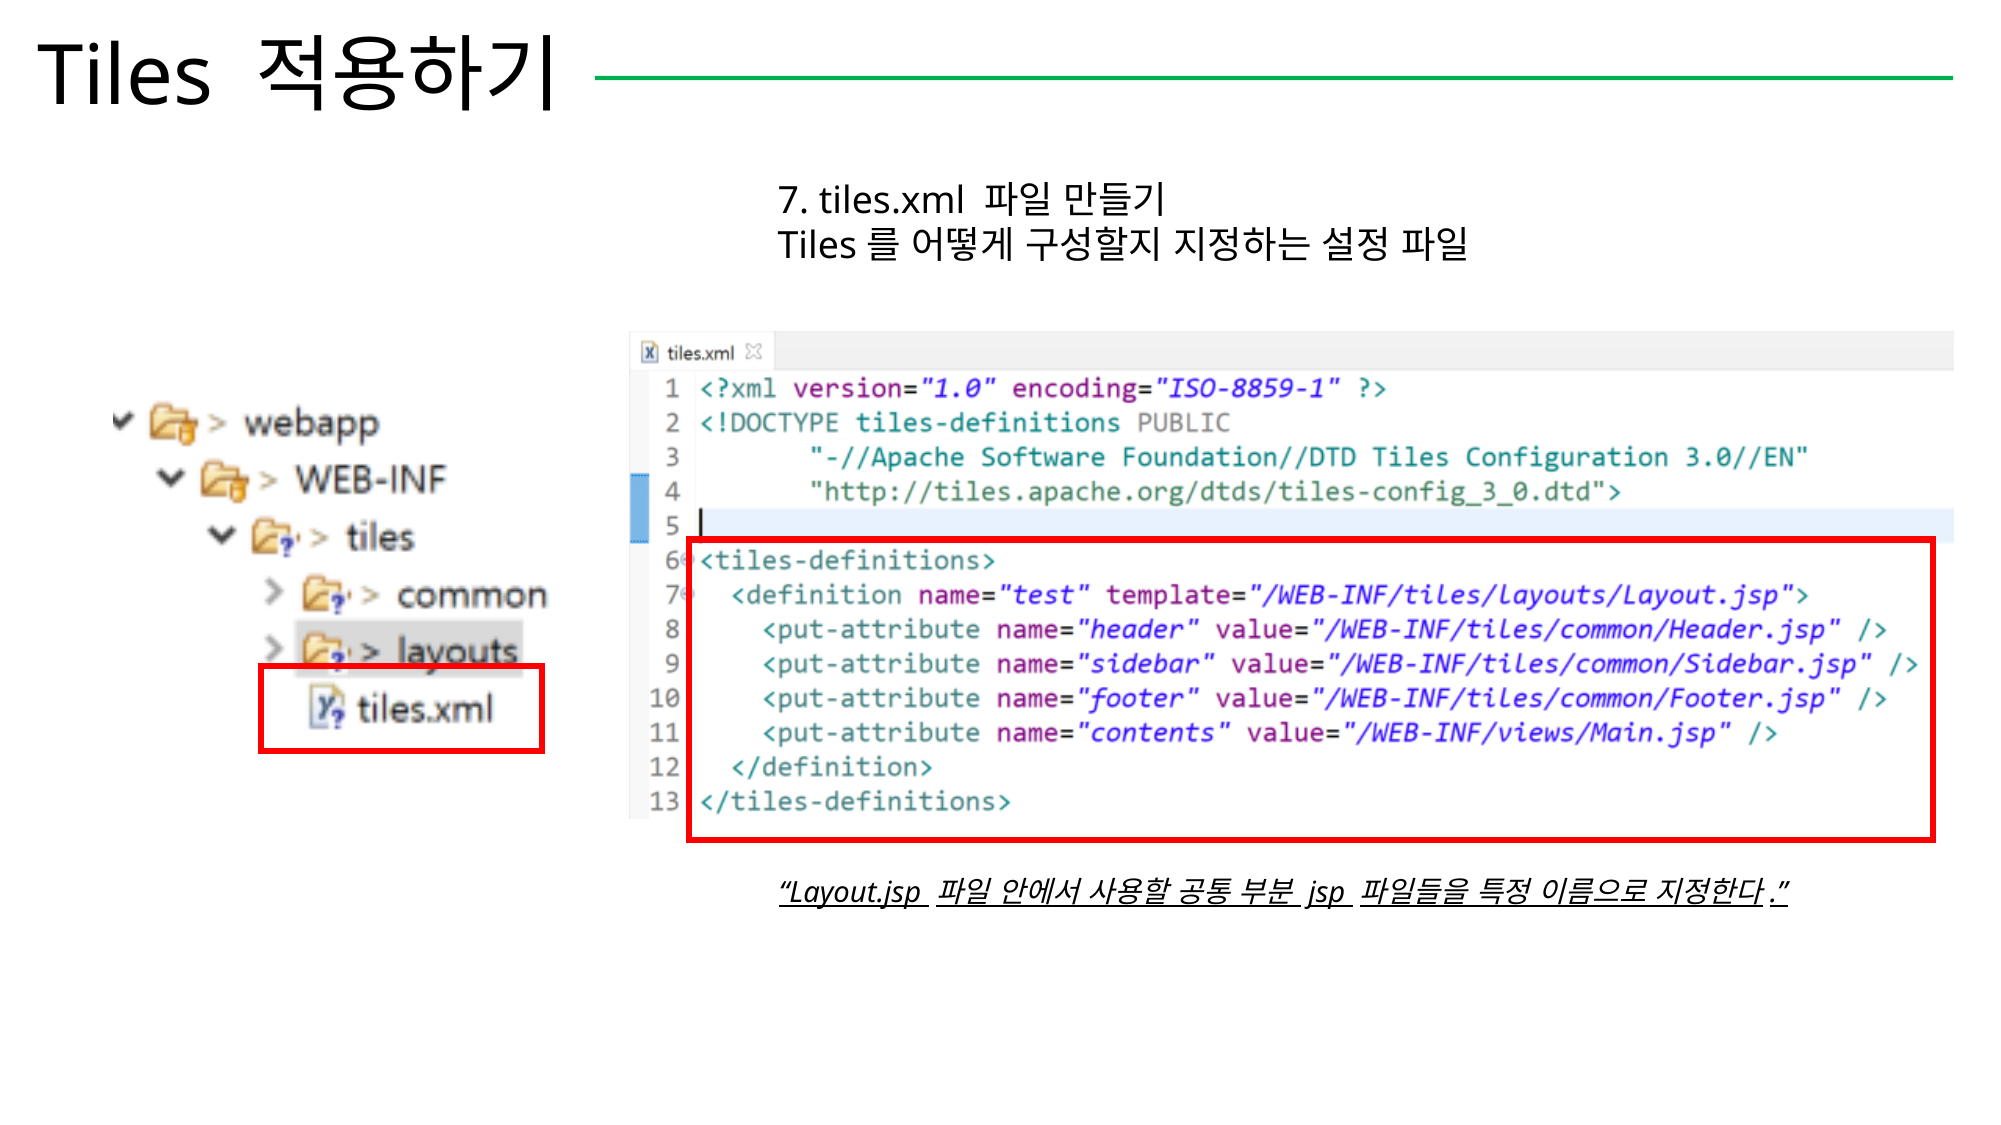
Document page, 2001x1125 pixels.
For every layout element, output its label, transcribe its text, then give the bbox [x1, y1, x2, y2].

text_box “Layout.jsp 파일 안에서 사용할 공통 부분 jsp 파일들을 특정 이름으로 지정한다.” [764, 866, 1859, 917]
text_box 7. tiles.xml 파일 만들기 Tiles를 어떻게 구성할지 지정하는 설정 파일 [762, 168, 1486, 274]
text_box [22, 21, 1954, 135]
text_box [260, 746, 543, 752]
picture [629, 331, 1954, 820]
text_box [688, 820, 1934, 841]
picture [113, 396, 556, 746]
